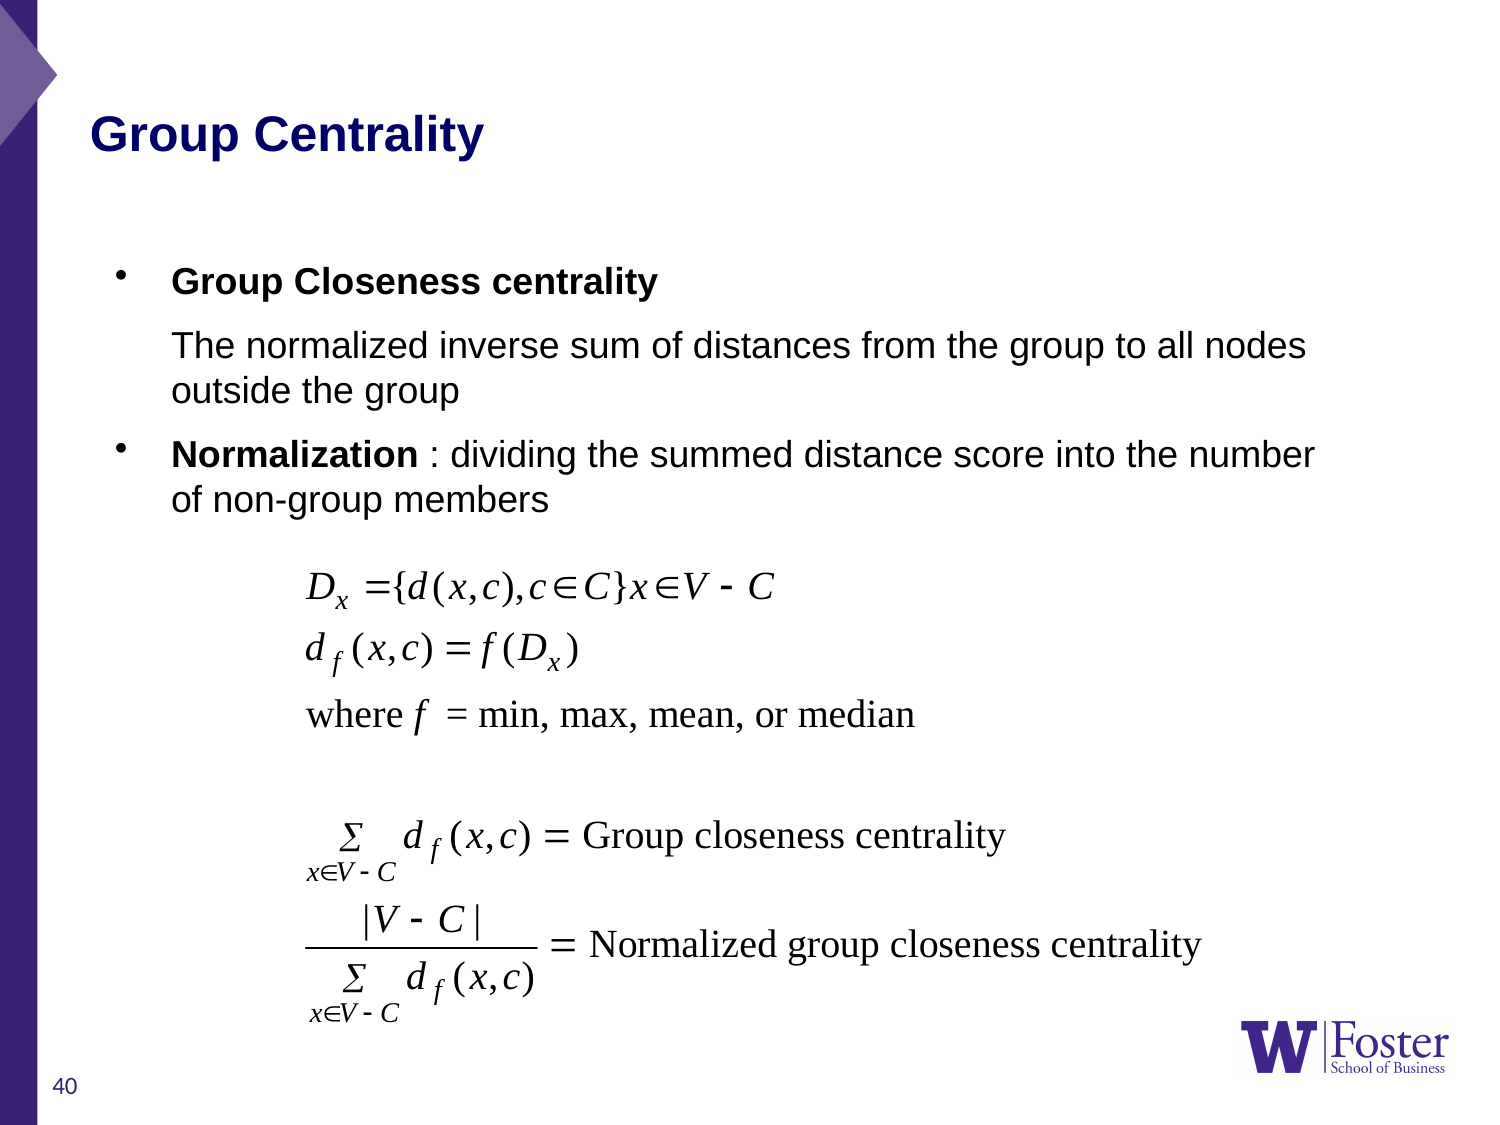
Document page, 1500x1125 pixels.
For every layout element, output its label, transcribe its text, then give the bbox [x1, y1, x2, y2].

text_box Group Centrality [74, 37, 1425, 225]
picture [1235, 1019, 1455, 1075]
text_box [299, 562, 1209, 1030]
slide_number 40 [37, 1062, 388, 1123]
text_box Group Closeness centrality The normalized inverse sum of distances from the group to all nodes outside the group Normalization : dividing the summed distance score into the number of non-group members [99, 249, 1350, 528]
